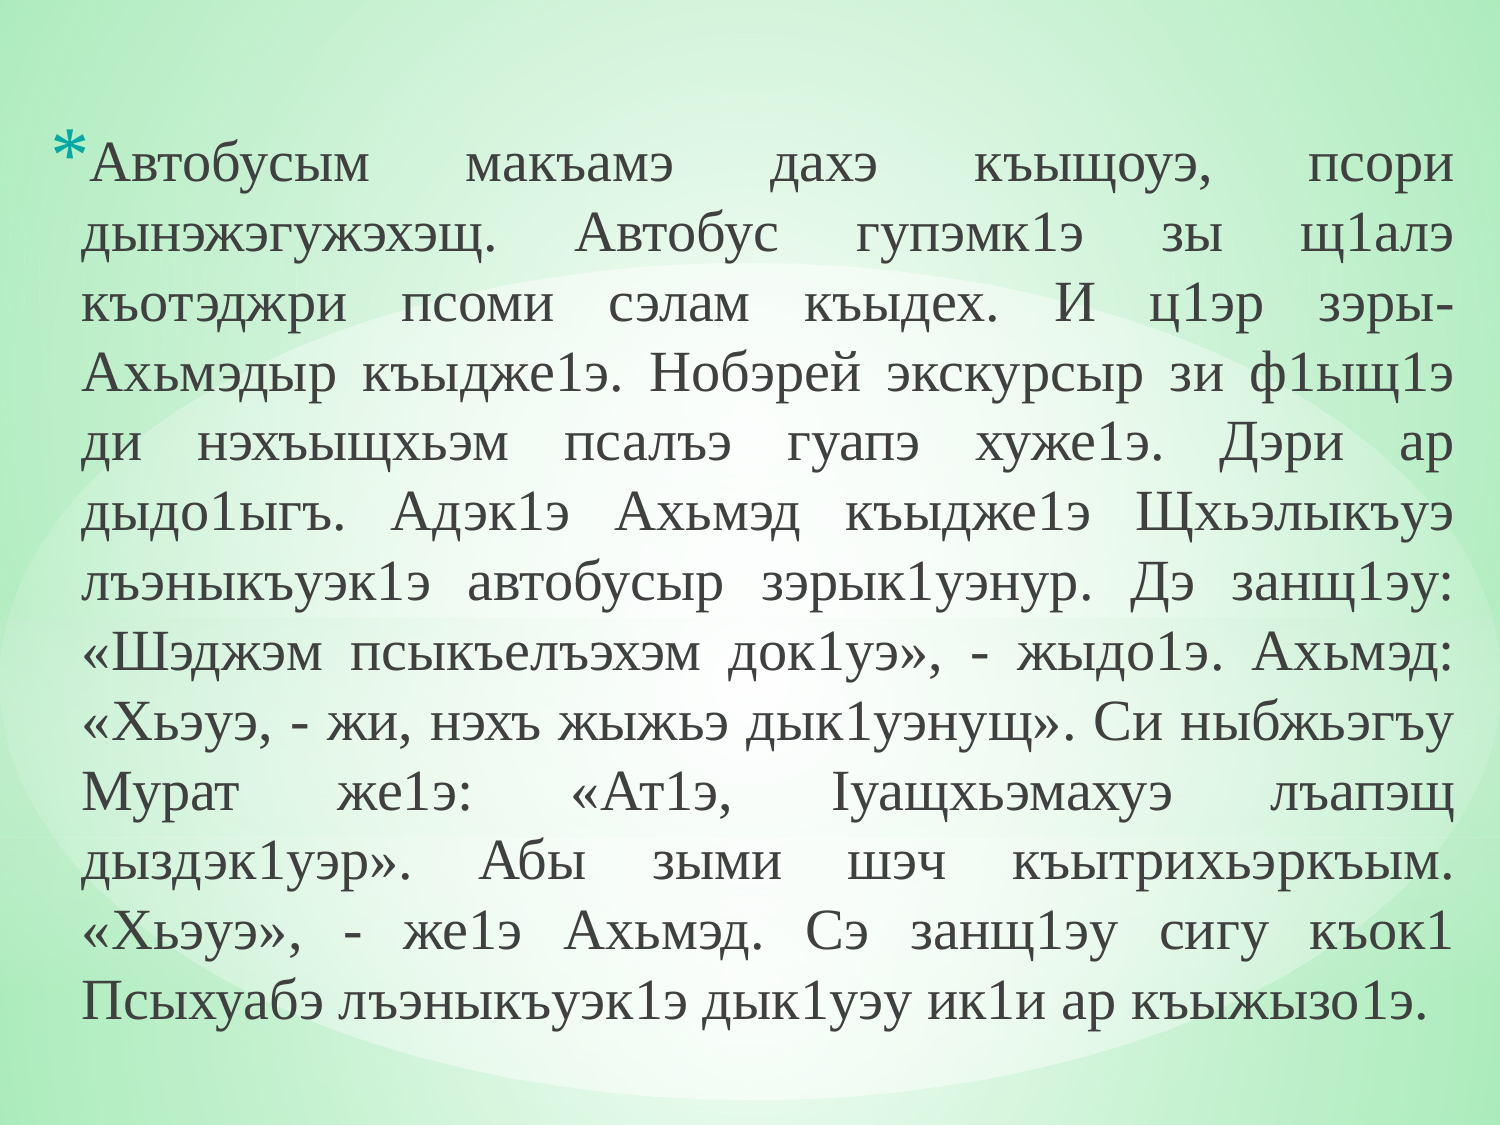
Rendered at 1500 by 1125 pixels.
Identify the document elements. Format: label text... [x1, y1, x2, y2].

list Автобусым макъамэ дахэ къыщоуэ, псори дынэжэгужэхэщ. Автобус гупэмк1э зы щ1алэ къотэджри псоми сэлам къыдех. И ц1эр зэры-Ахьмэдыр къыдже1э. Нобэрей экскурсыр зи ф1ыщ1э ди нэхъыщхьэм псалъэ гуапэ хуже1э. Дэри ар дыдо1ыгъ. Адэк1э Ахьмэд къыдже1э Щхьэлыкъуэ лъэныкъуэк1э автобусыр зэрык1уэнур. Дэ занщ1эу: «Шэджэм псыкъелъэхэм док1уэ», - жыдо1э. Ахьмэд: «Хьэуэ, - жи, нэхъ жыжьэ дык1уэнущ». Си ныбжьэгъу Мурат же1э: «Ат1э, Iуащхьэмахуэ лъапэщ дыздэк1уэр». Абы зыми шэч къытрихьэркъым. «Хьэуэ», - же1э Ахьмэд. Сэ занщ1эу сигу къок1 Псыхуабэ лъэныкъуэк1э дык1уэу ик1и ар къыжызо1э. [29, 42, 1471, 1083]
